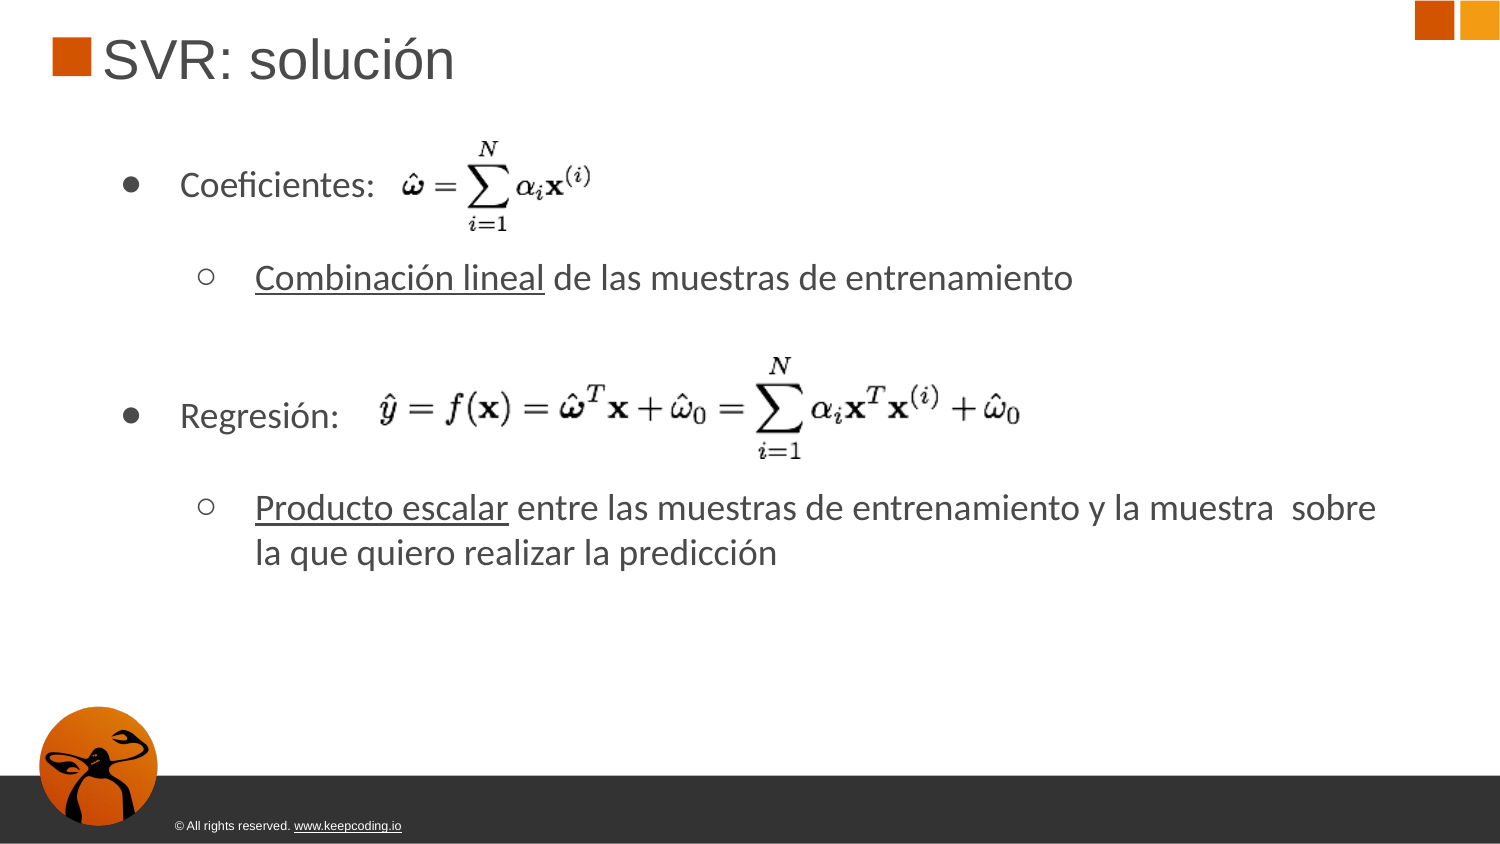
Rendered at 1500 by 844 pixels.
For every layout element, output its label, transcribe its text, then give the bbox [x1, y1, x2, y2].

text_box [401, 141, 591, 231]
text_box Coeﬁcientes: Combinación lineal de las muestras de entrenamiento Regresión: Producto escalar entre las muestras de entrenamiento y la muestra sobre la que quiero realizar la predicción [117, 158, 1404, 574]
picture [0, 674, 246, 844]
text_box [378, 357, 1021, 459]
title SVR: solución [100, 21, 621, 165]
text_box © All rights reserved. www.keepcoding.io [172, 816, 409, 834]
